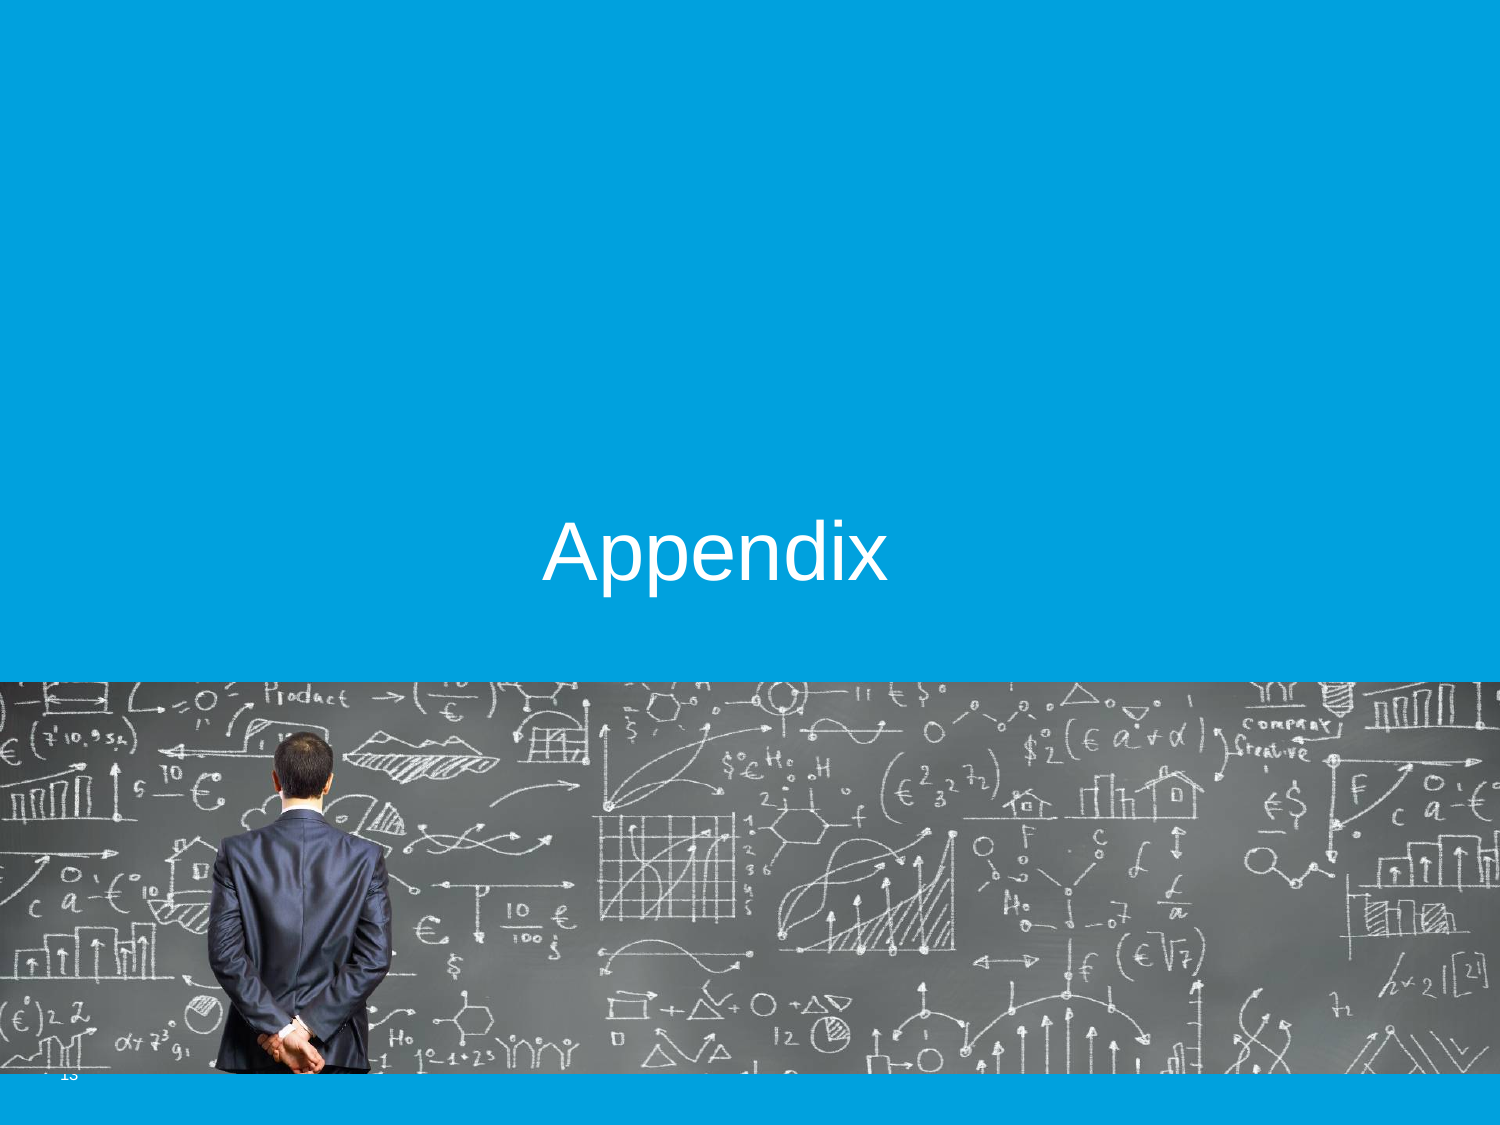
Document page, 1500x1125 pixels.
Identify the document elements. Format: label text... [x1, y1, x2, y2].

title Appendix [39, 497, 1416, 643]
picture [0, 683, 1500, 1074]
